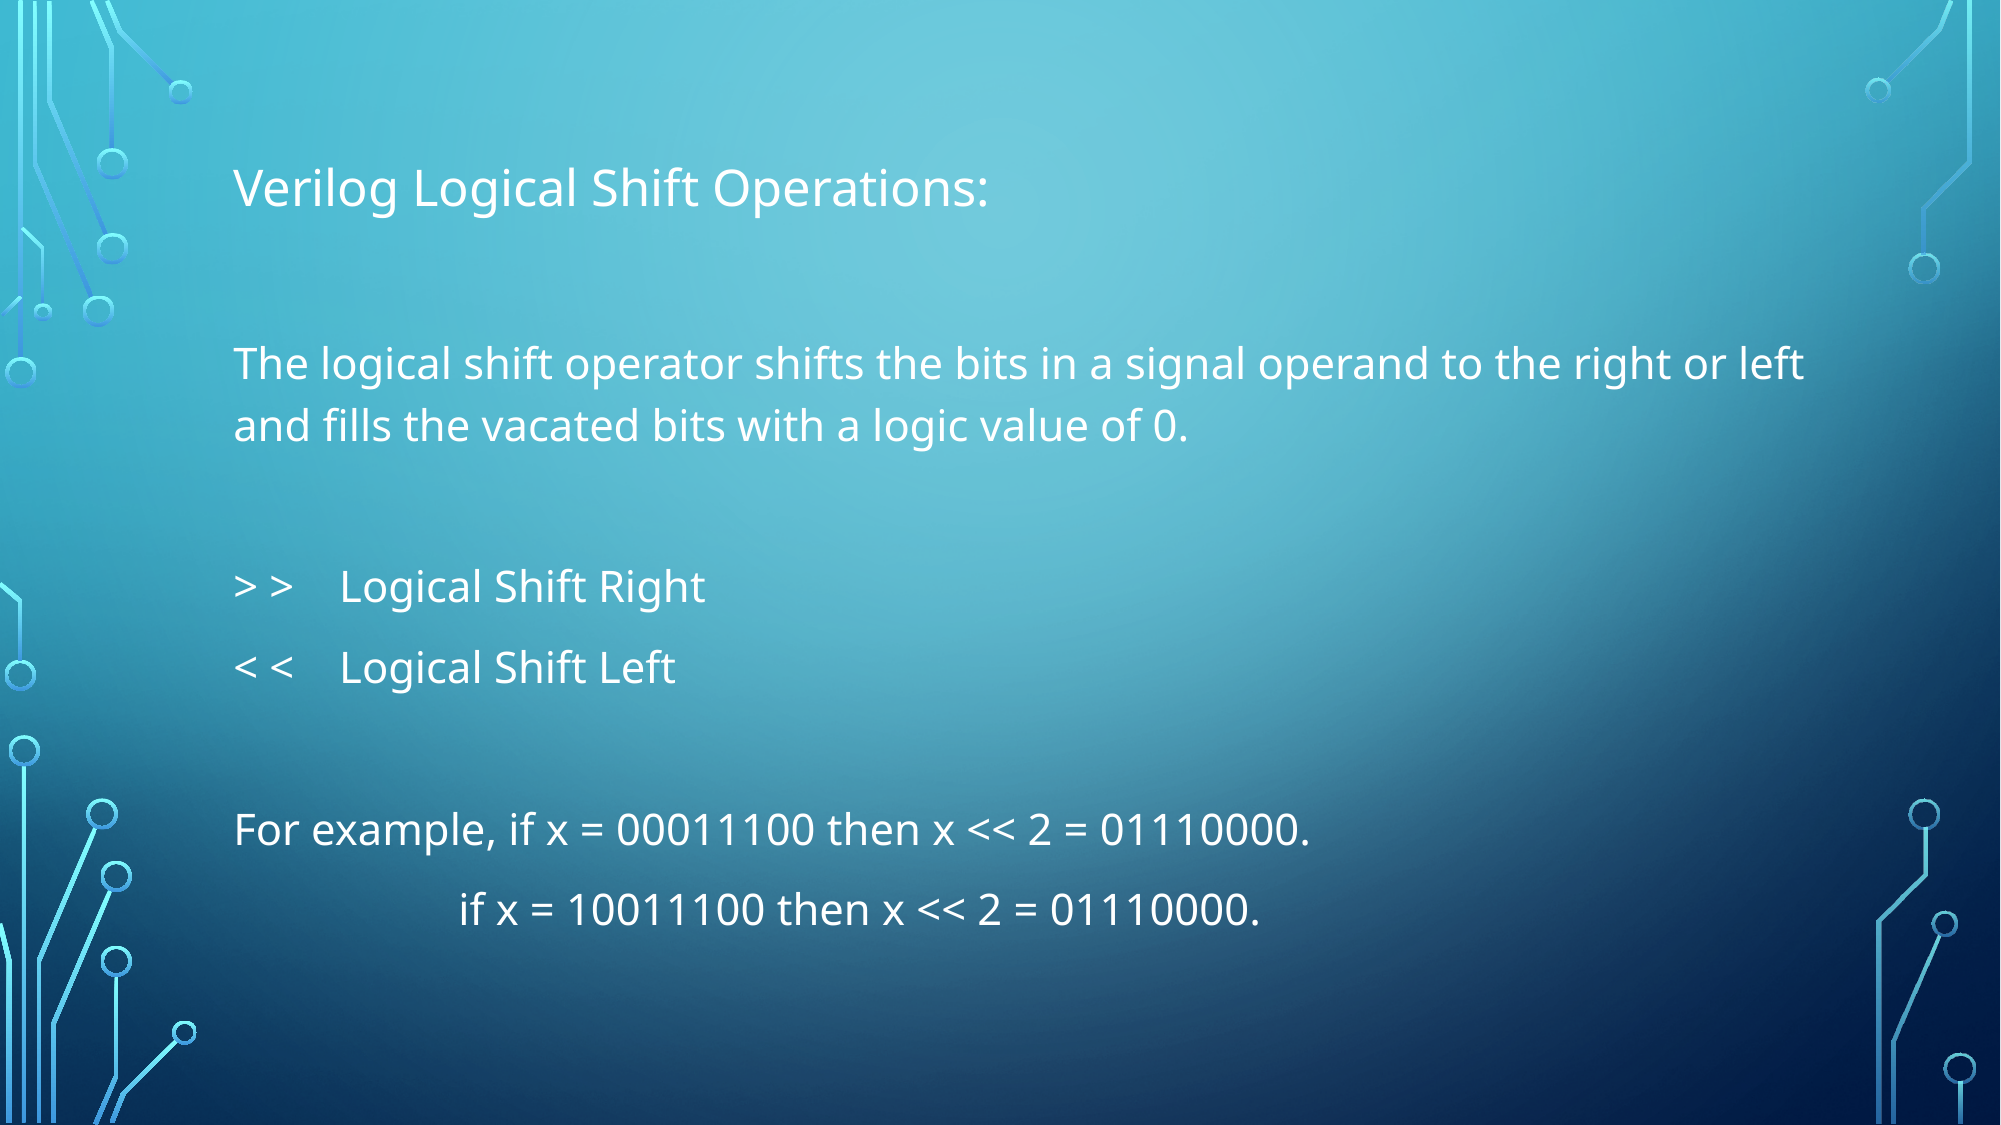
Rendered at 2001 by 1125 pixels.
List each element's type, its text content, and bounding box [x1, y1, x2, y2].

list Verilog Logical Shift Operations: The logical shift operator shifts the bits in a signal operand to the right or left and fills the vacated bits with a logic value of 0. > > Logical Shift Right < < Logical Shift Left For example, if x = 00011100 then x << 2 = 01110000. if x = 10011100 then x << 2 = 01110000. [218, 135, 1844, 948]
